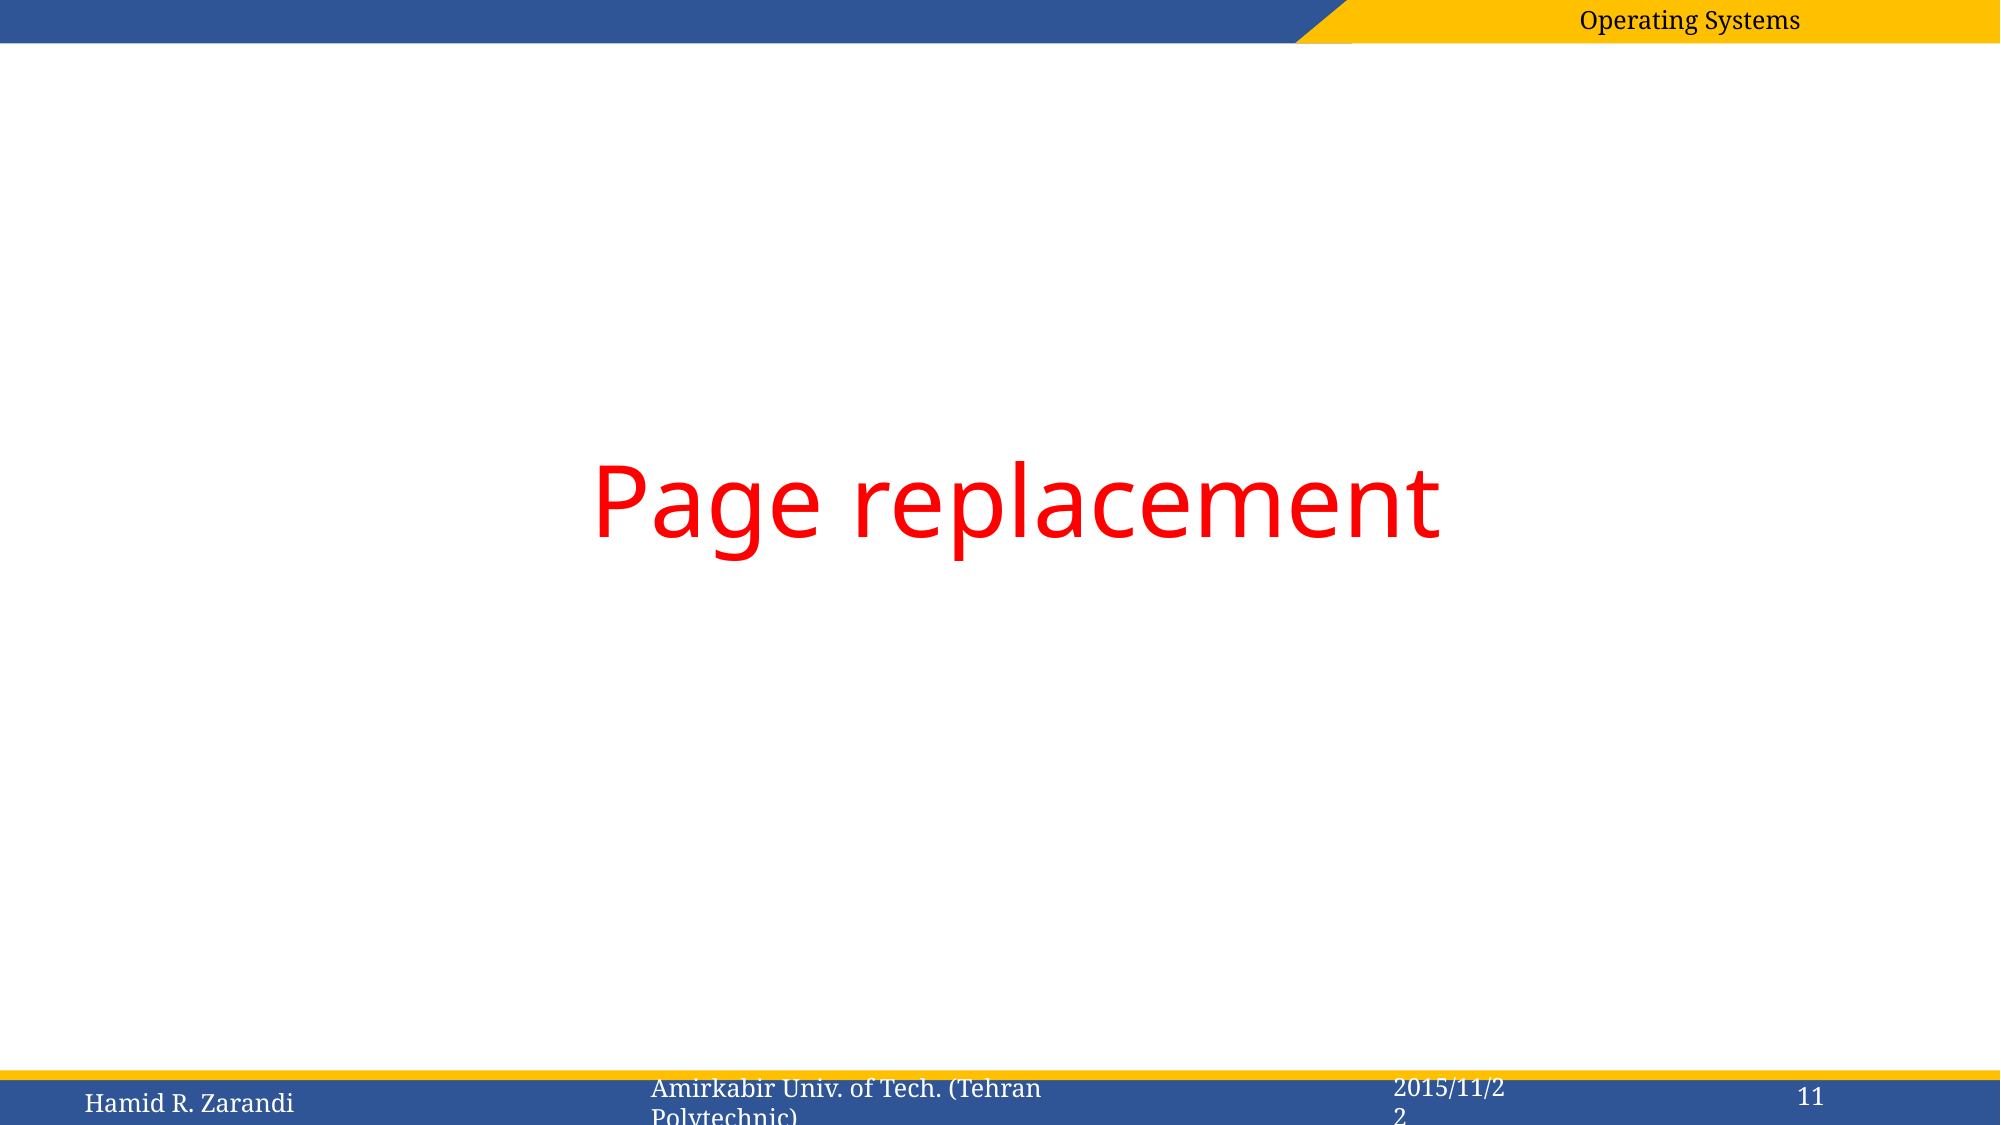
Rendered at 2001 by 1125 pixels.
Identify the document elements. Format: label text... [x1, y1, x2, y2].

title Page replacement [15, 390, 2000, 620]
